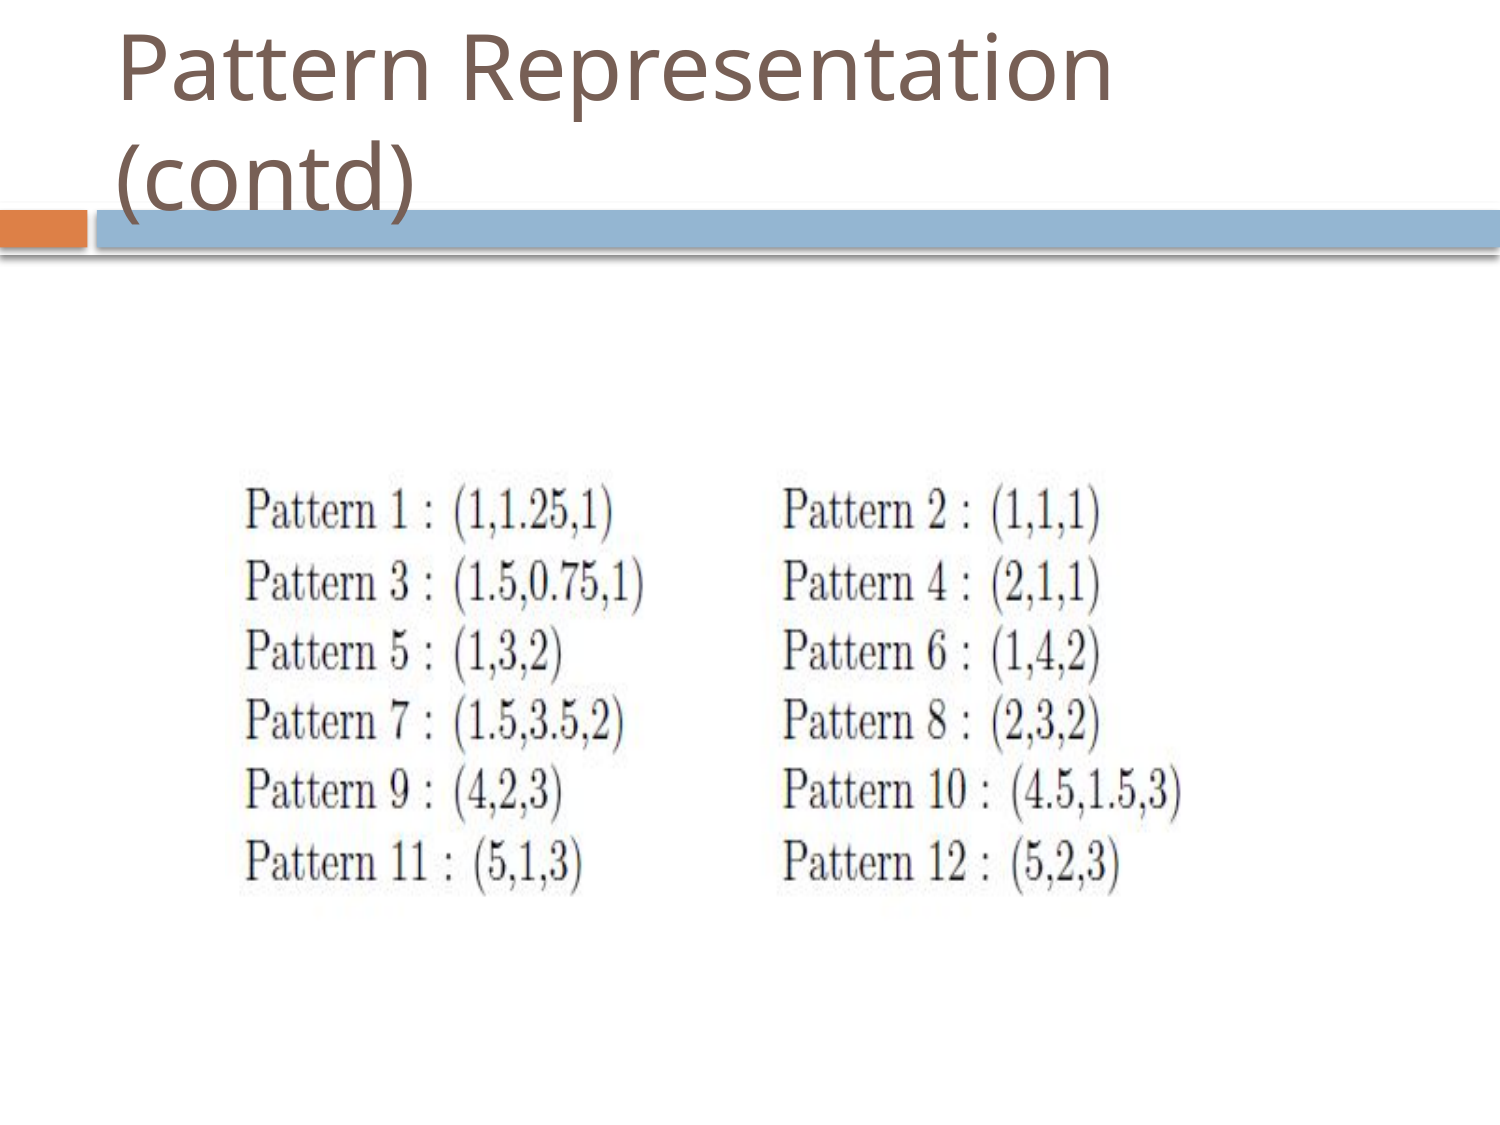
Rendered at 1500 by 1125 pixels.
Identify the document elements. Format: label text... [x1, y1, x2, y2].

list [224, 449, 1203, 938]
title Pattern Representation (contd) [100, 37, 1438, 200]
